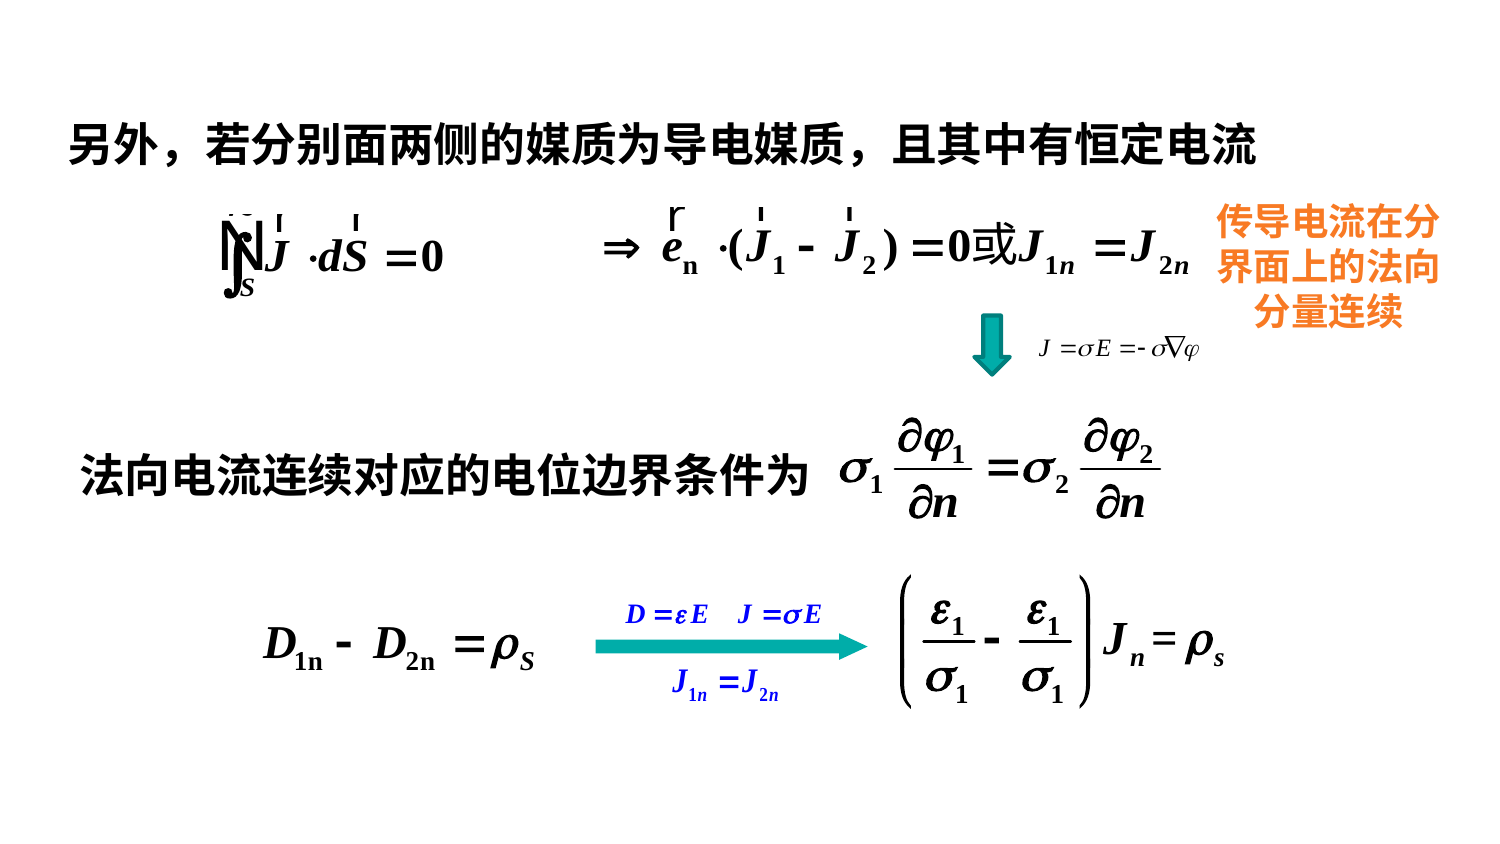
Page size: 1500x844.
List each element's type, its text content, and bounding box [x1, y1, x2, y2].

text_box [596, 634, 866, 659]
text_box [596, 207, 1200, 286]
text_box 传导电流在分界面上的法向分量连续 [1198, 190, 1459, 341]
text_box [206, 214, 453, 307]
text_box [667, 657, 785, 710]
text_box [832, 403, 1171, 529]
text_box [890, 567, 1235, 718]
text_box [1033, 327, 1205, 368]
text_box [619, 589, 830, 635]
text_box 法向电流连续对应的电位边界条件为 [64, 438, 827, 509]
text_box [253, 610, 547, 682]
text_box [972, 313, 1012, 377]
